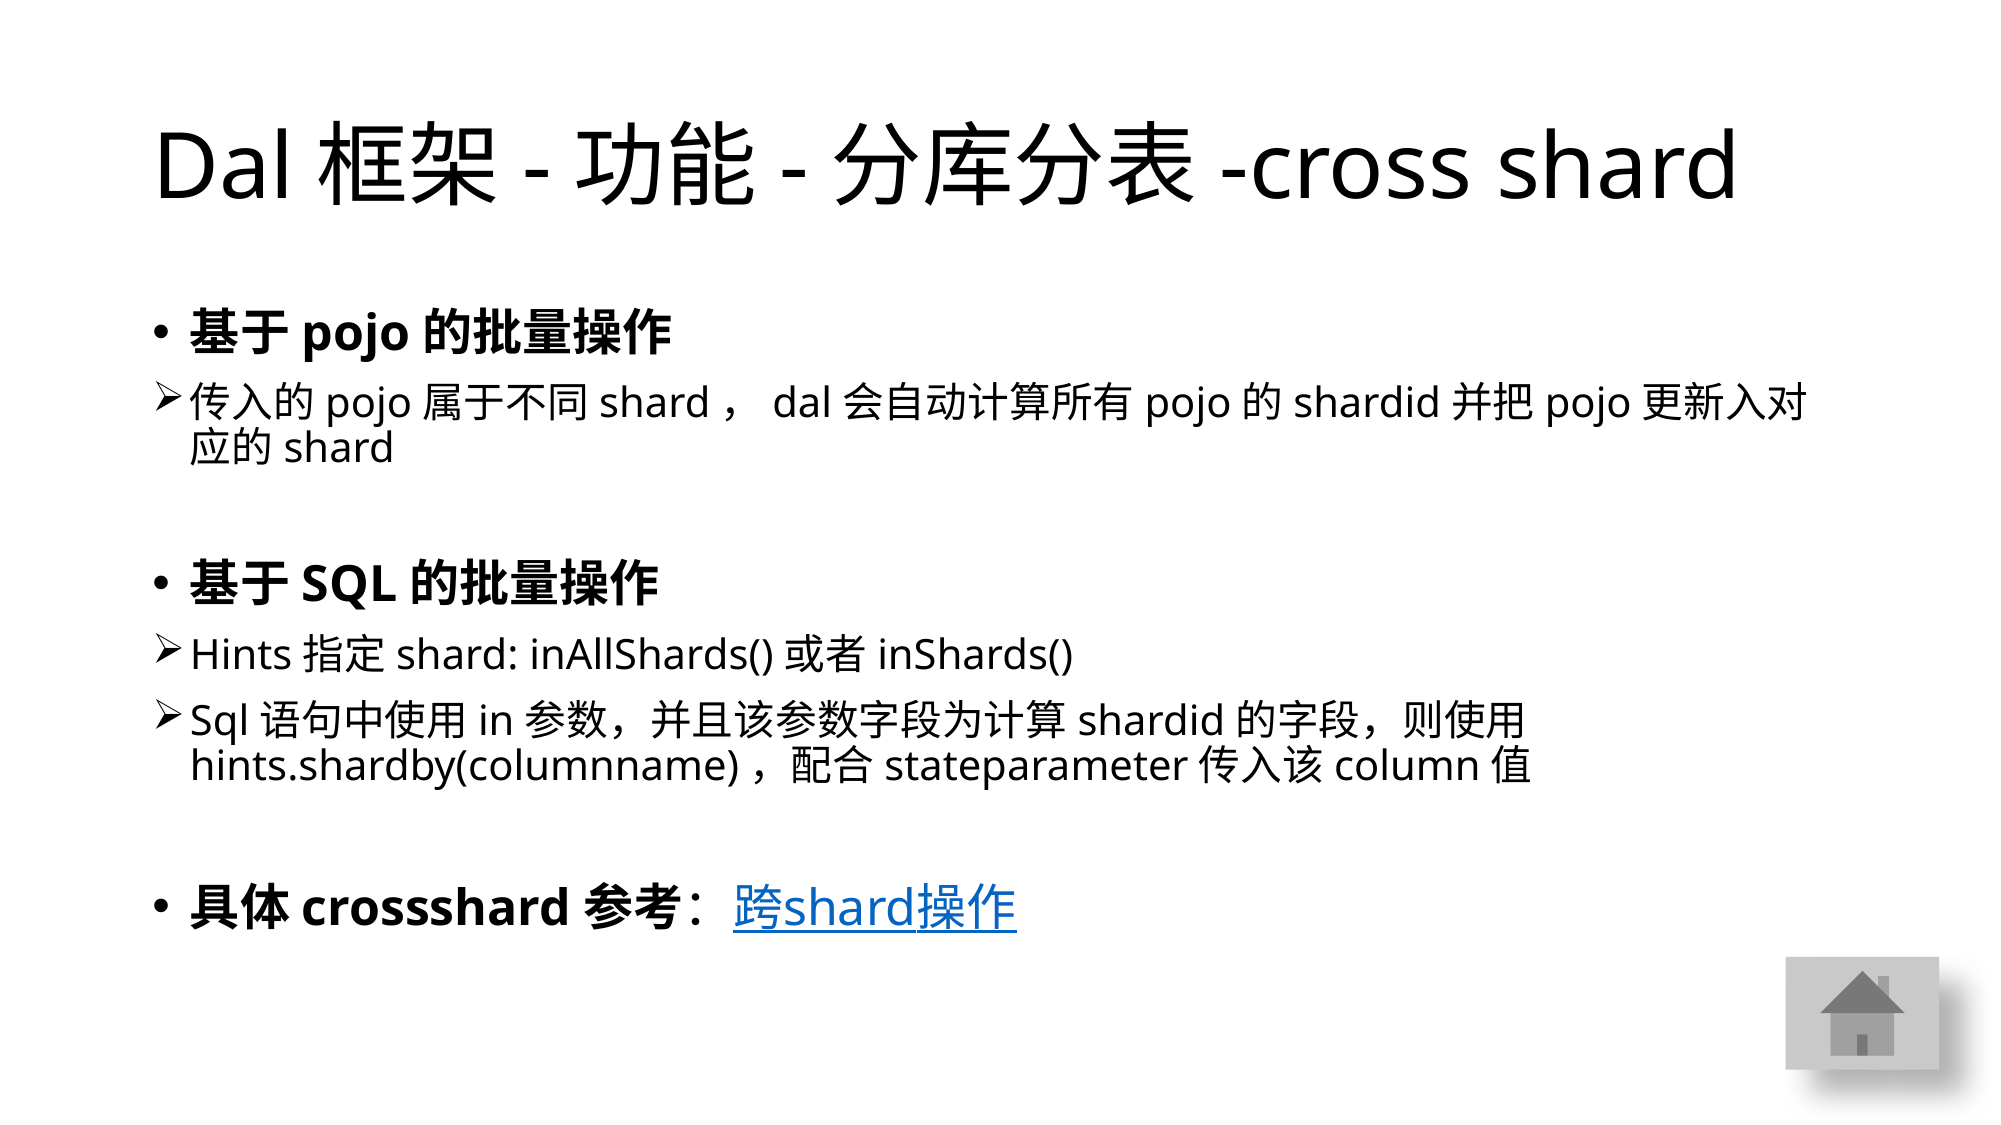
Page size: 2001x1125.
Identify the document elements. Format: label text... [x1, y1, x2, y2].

text_box [1785, 956, 1940, 1071]
title Dal框架-功能-分库分表-cross shard [137, 59, 1863, 278]
list 基于pojo的批量操作 传入的pojo属于不同shard，dal会自动计算所有pojo的shardid并把pojo更新入对应的shard 基于SQL的批量操作 Hints指定shard: inAllShards()或者inShards() Sql语句中使用in参数，并且该参数字段为计算shardid的字段，则使用hints.shardby(columnname)，配合stateparameter传入该column值 具体crossshard参考：跨shard操作 [137, 299, 1863, 1014]
